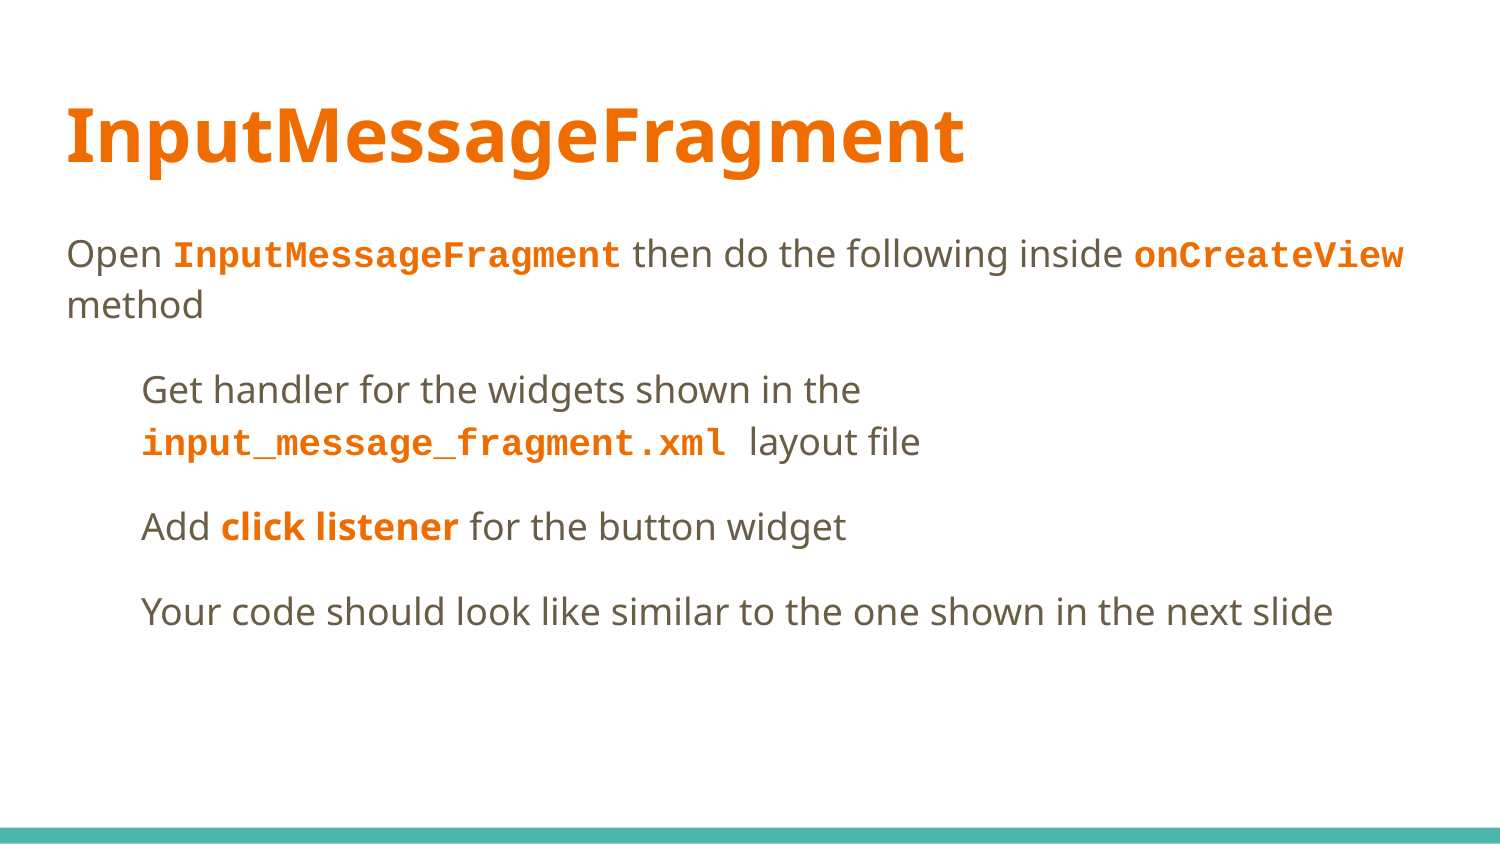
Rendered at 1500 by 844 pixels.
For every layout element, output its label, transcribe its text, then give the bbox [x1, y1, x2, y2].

title InputMessageFragment [51, 72, 1449, 189]
list Open InputMessageFragment then do the following inside onCreateView method Get handler for the widgets shown in the input_message_fragment.xml layout file Add click listener for the button widget Your code should look like similar to the one shown in the next slide [51, 207, 1449, 750]
